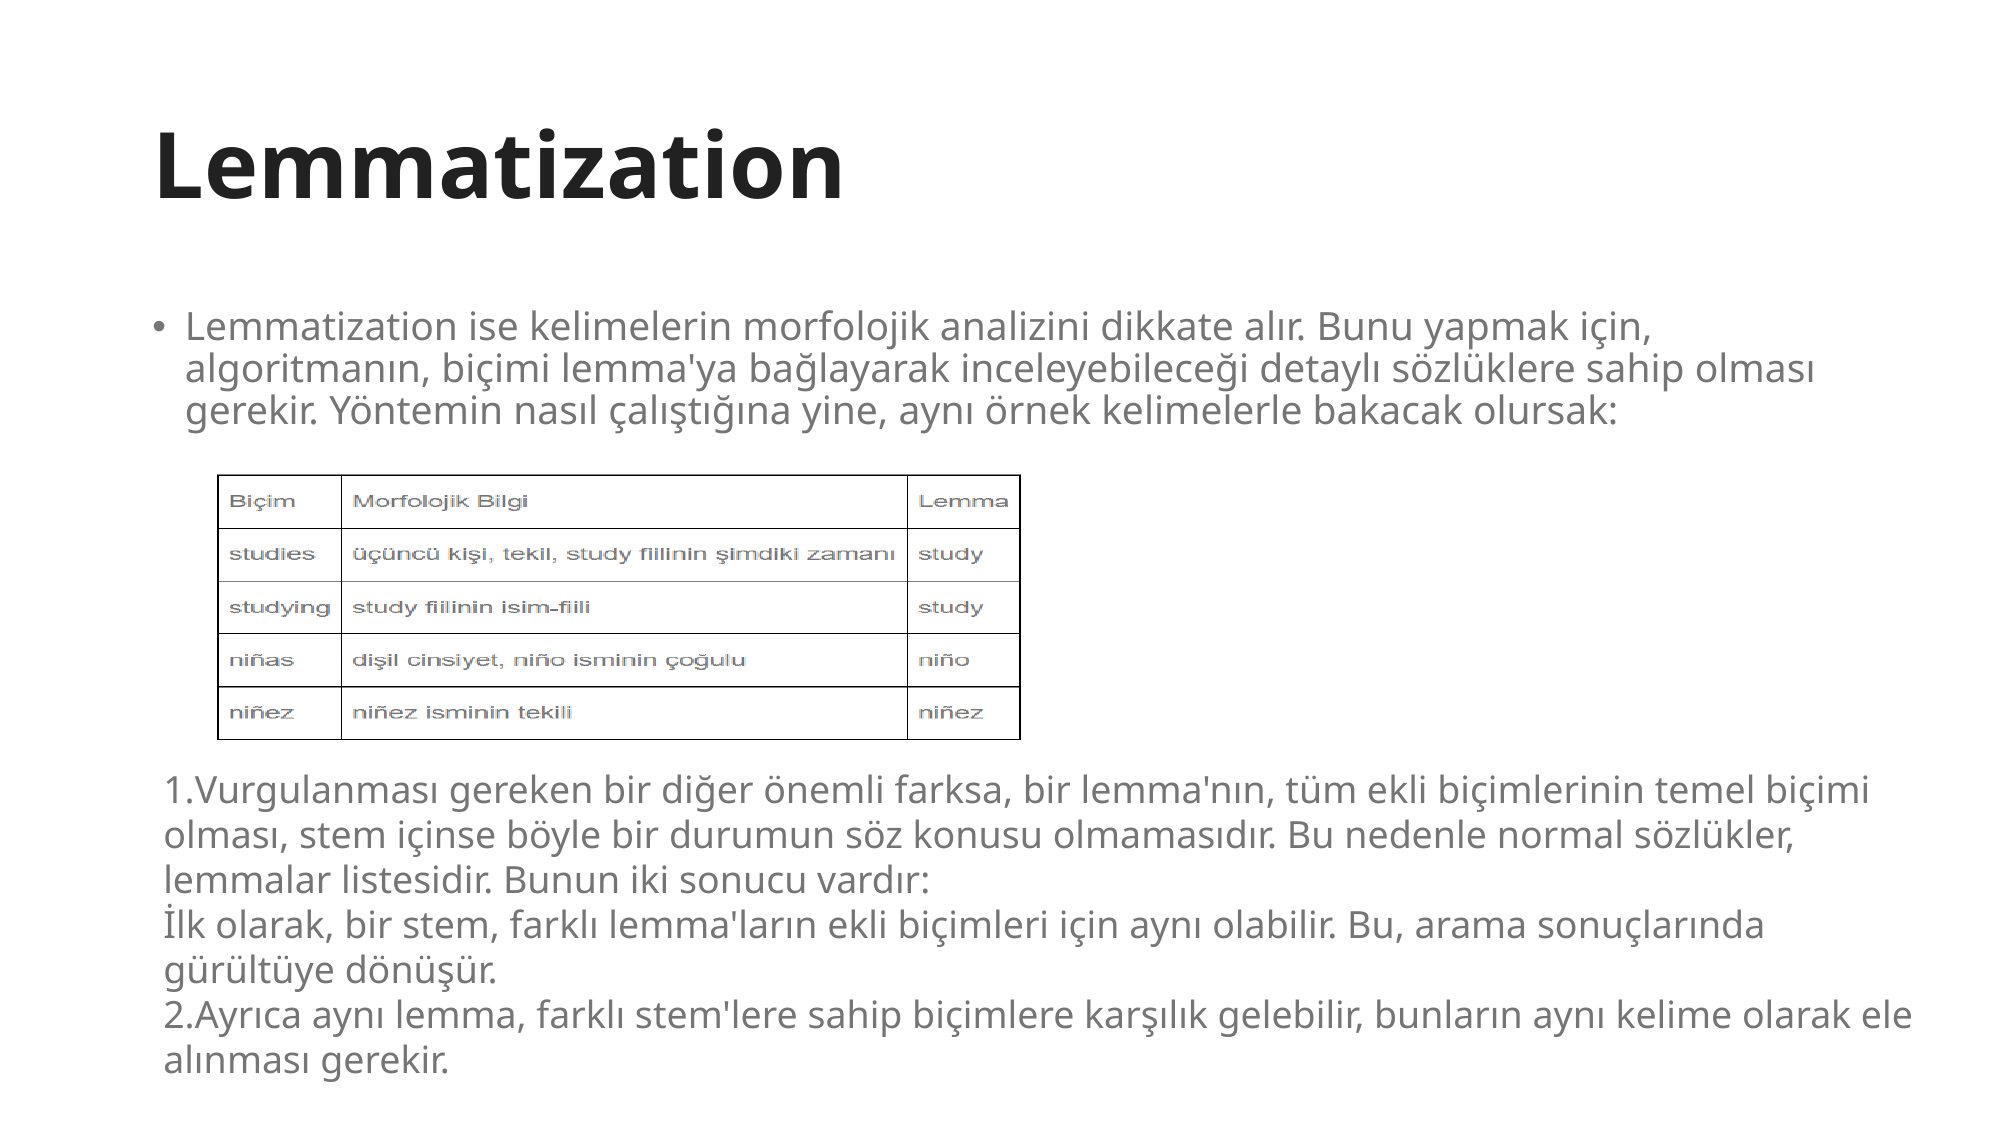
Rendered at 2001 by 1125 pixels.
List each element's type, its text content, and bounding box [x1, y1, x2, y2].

text_box Vurgulanması gereken bir diğer önemli farksa, bir lemma'nın, tüm ekli biçimlerinin temel biçimi olması, stem içinse böyle bir durumun söz konusu olmamasıdır. Bu nedenle normal sözlükler, lemmalar listesidir. Bunun iki sonucu vardır: İlk olarak, bir stem, farklı lemma'ların ekli biçimleri için aynı olabilir. Bu, arama sonuçlarında gürültüye dönüşür. Ayrıca aynı lemma, farklı stem'lere sahip biçimlere karşılık gelebilir, bunların aynı kelime olarak ele alınması gerekir. [148, 759, 1932, 1089]
picture [205, 459, 1040, 749]
title Lemmatization [137, 59, 1863, 278]
list Lemmatization ise kelimelerin morfolojik analizini dikkate alır. Bunu yapmak için, algoritmanın, biçimi lemma'ya bağlayarak inceleyebileceği detaylı sözlüklere sahip olması gerekir. Yöntemin nasıl çalıştığına yine, aynı örnek kelimelerle bakacak olursak: [137, 299, 1863, 517]
